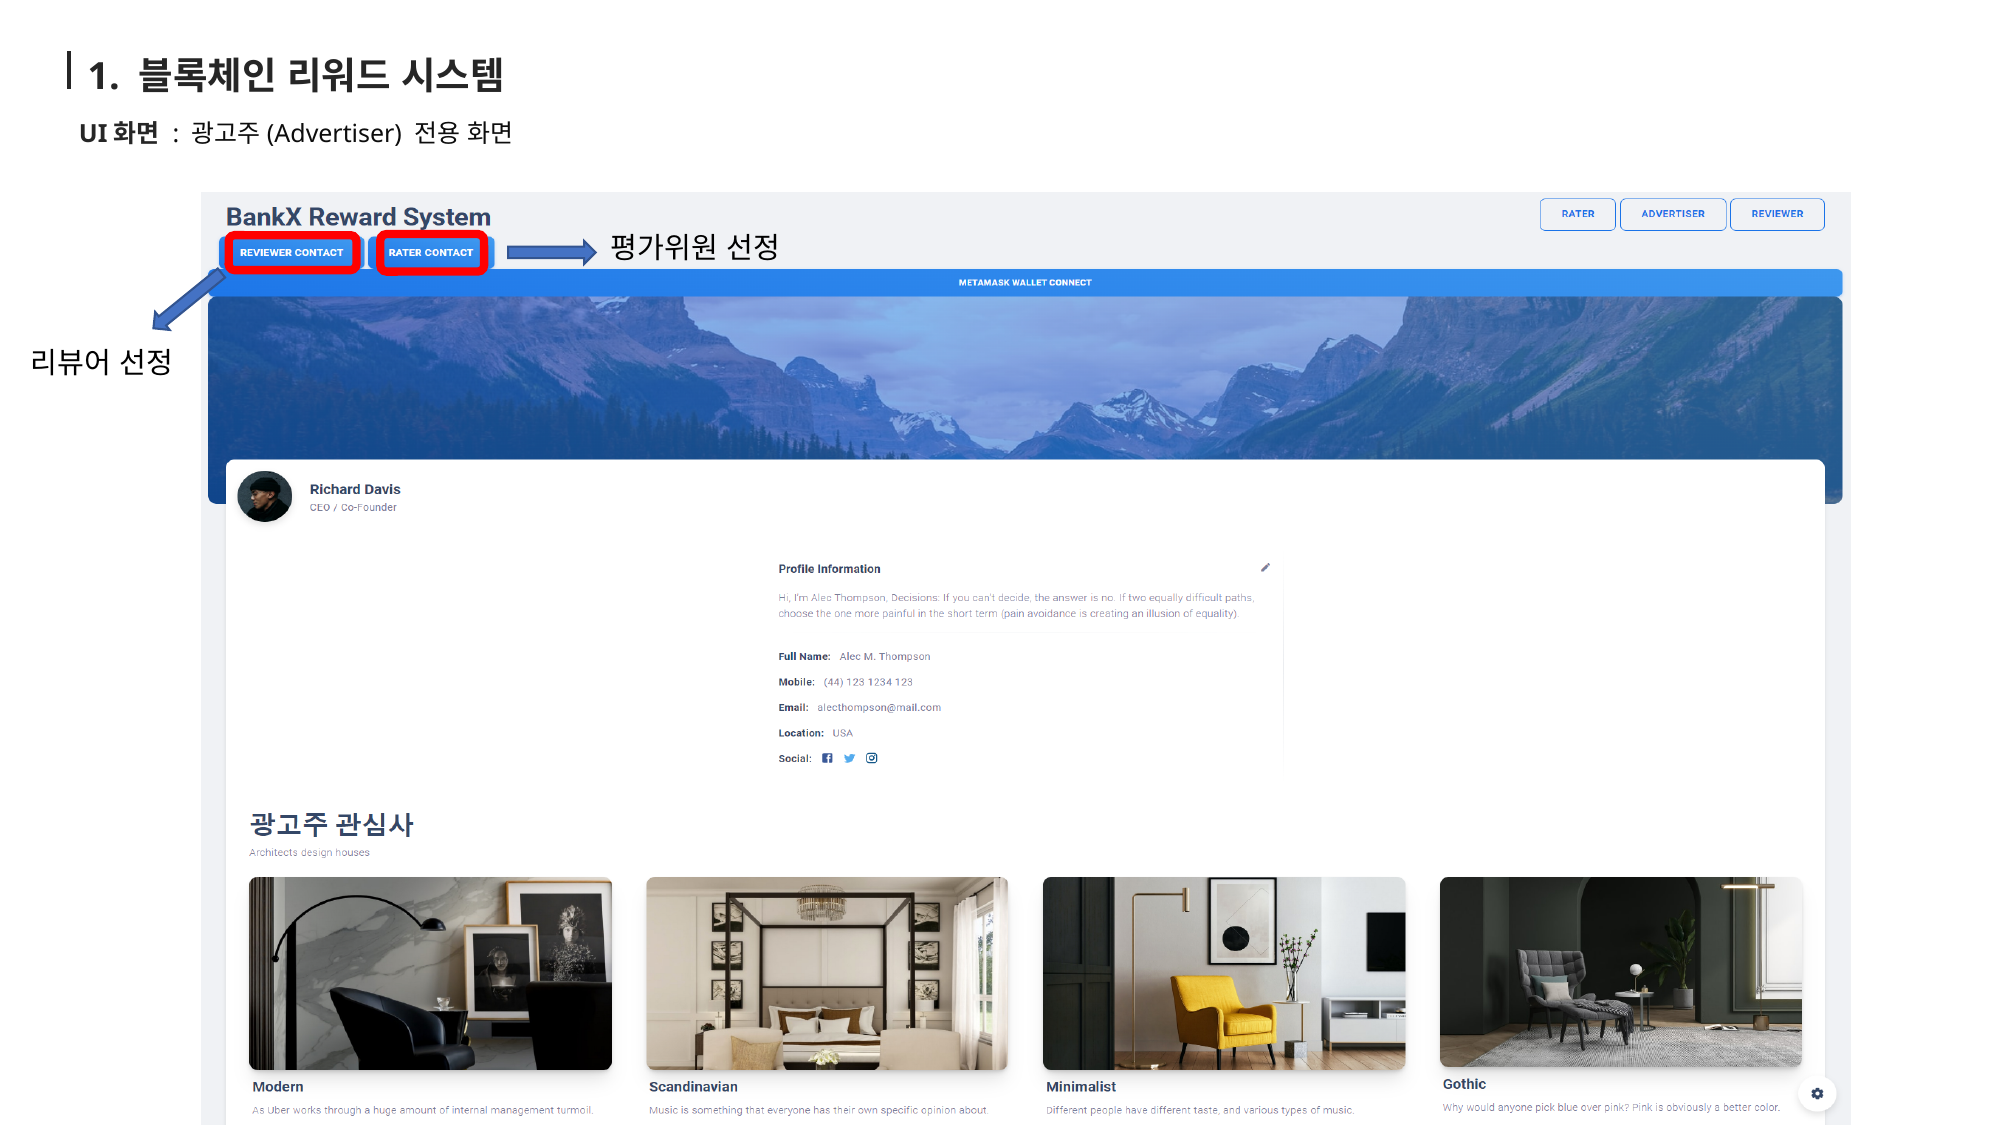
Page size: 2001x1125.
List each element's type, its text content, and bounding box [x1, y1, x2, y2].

text_box UI화면 : 광고주(Advertiser) 전용 화면 [64, 95, 529, 155]
text_box [152, 280, 201, 332]
text_box 리뷰어 선정 [15, 337, 201, 387]
text_box 1. 블록체인 리워드 시스템 [87, 37, 505, 95]
picture [201, 192, 1851, 1125]
